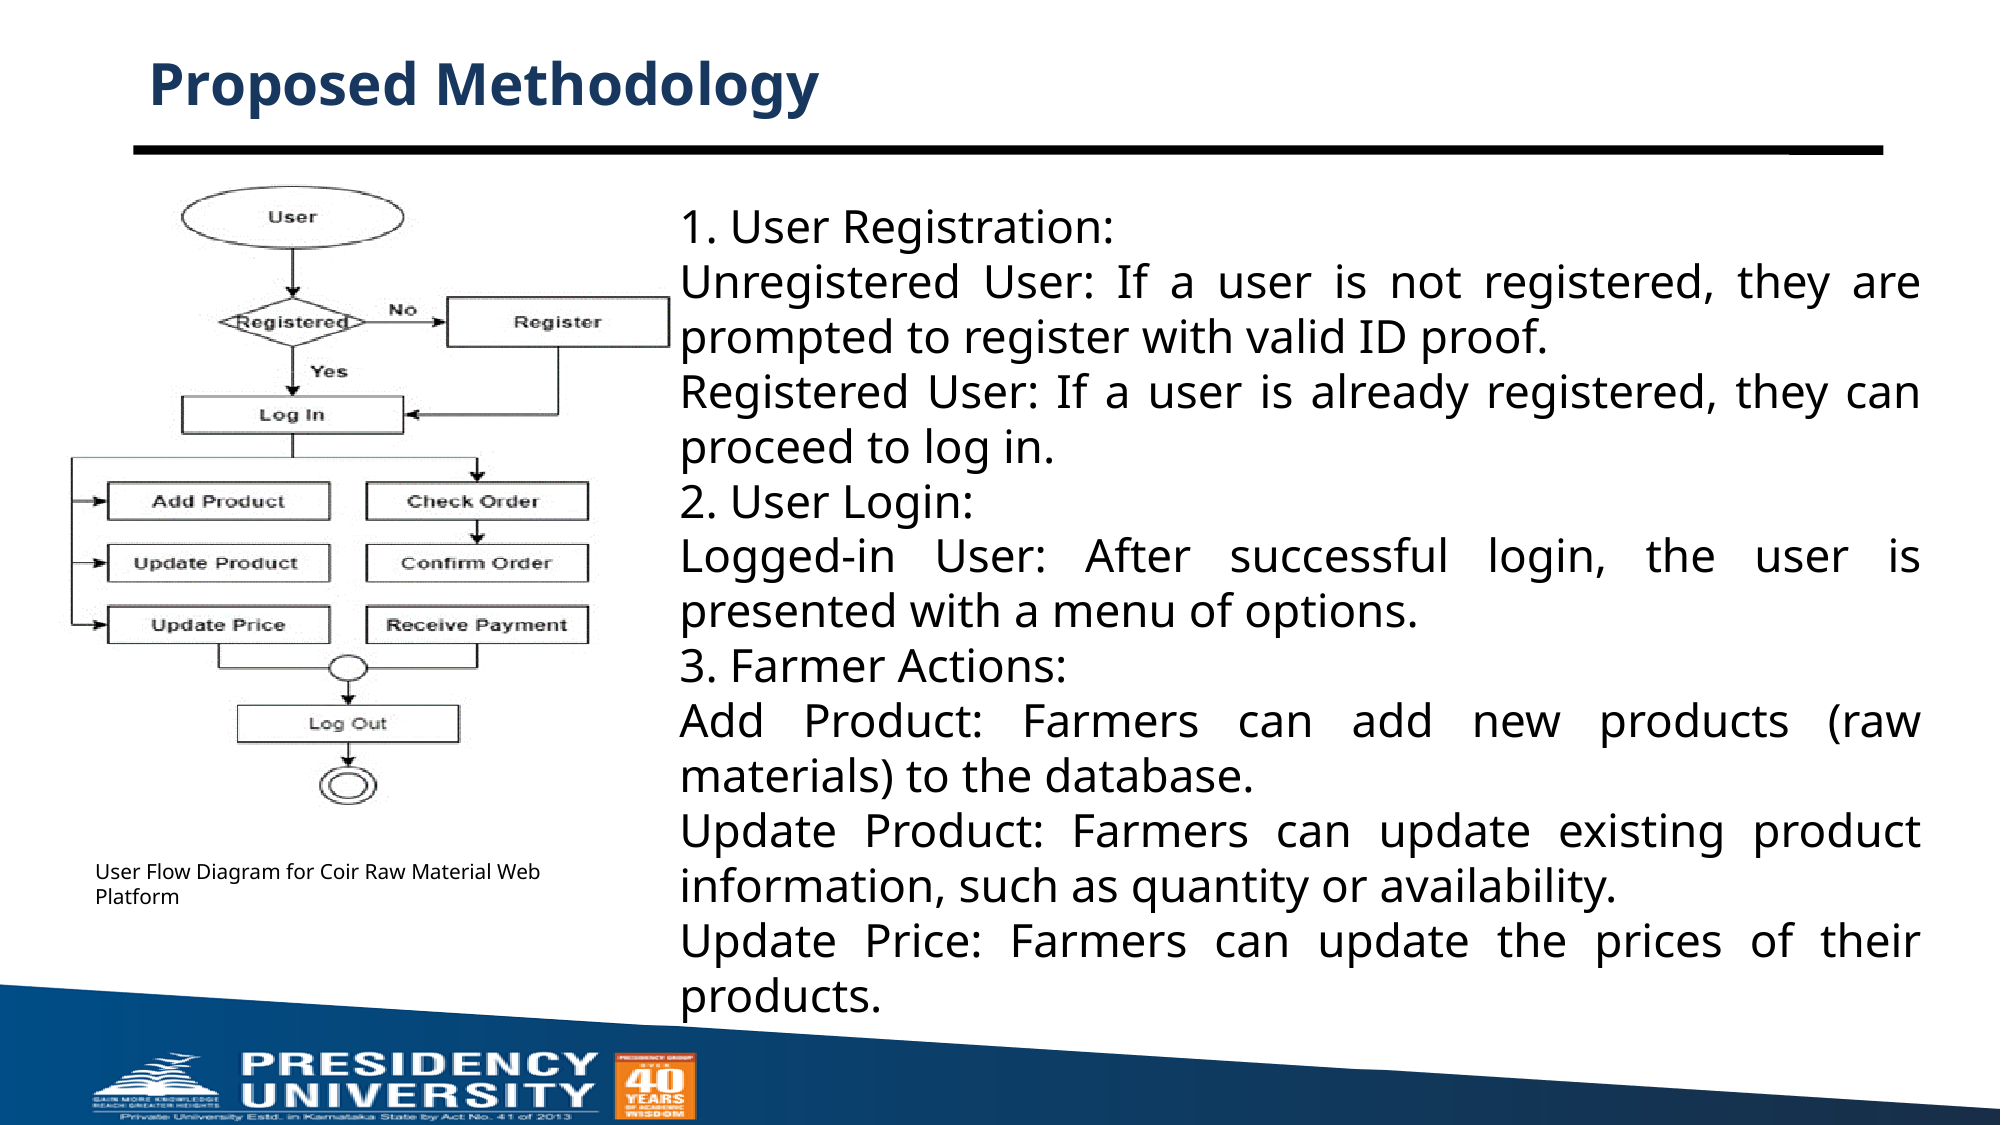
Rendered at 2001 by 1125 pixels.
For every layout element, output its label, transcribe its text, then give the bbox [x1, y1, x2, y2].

text_box User Flow Diagram for Coir Raw Material Web Platform [80, 851, 579, 962]
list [52, 179, 682, 809]
picture [0, 982, 2000, 1125]
text_box 1. User Registration: Unregistered User: If a user is not registered, they are prompted to register with valid ID proof. Registered User: If a user is already registered, they can proceed to log in. 2. User Login: Logged-in User: After successful login, the user is presented with a menu of options. 3. Farmer Actions: Add Product: Farmers can add new products (raw materials) to the database. Update Product: Farmers can update existing product information, such as quantity or availability. Update Price: Farmers can update the prices of their products. [664, 189, 1938, 1085]
title Proposed Methodology [133, 42, 1884, 123]
